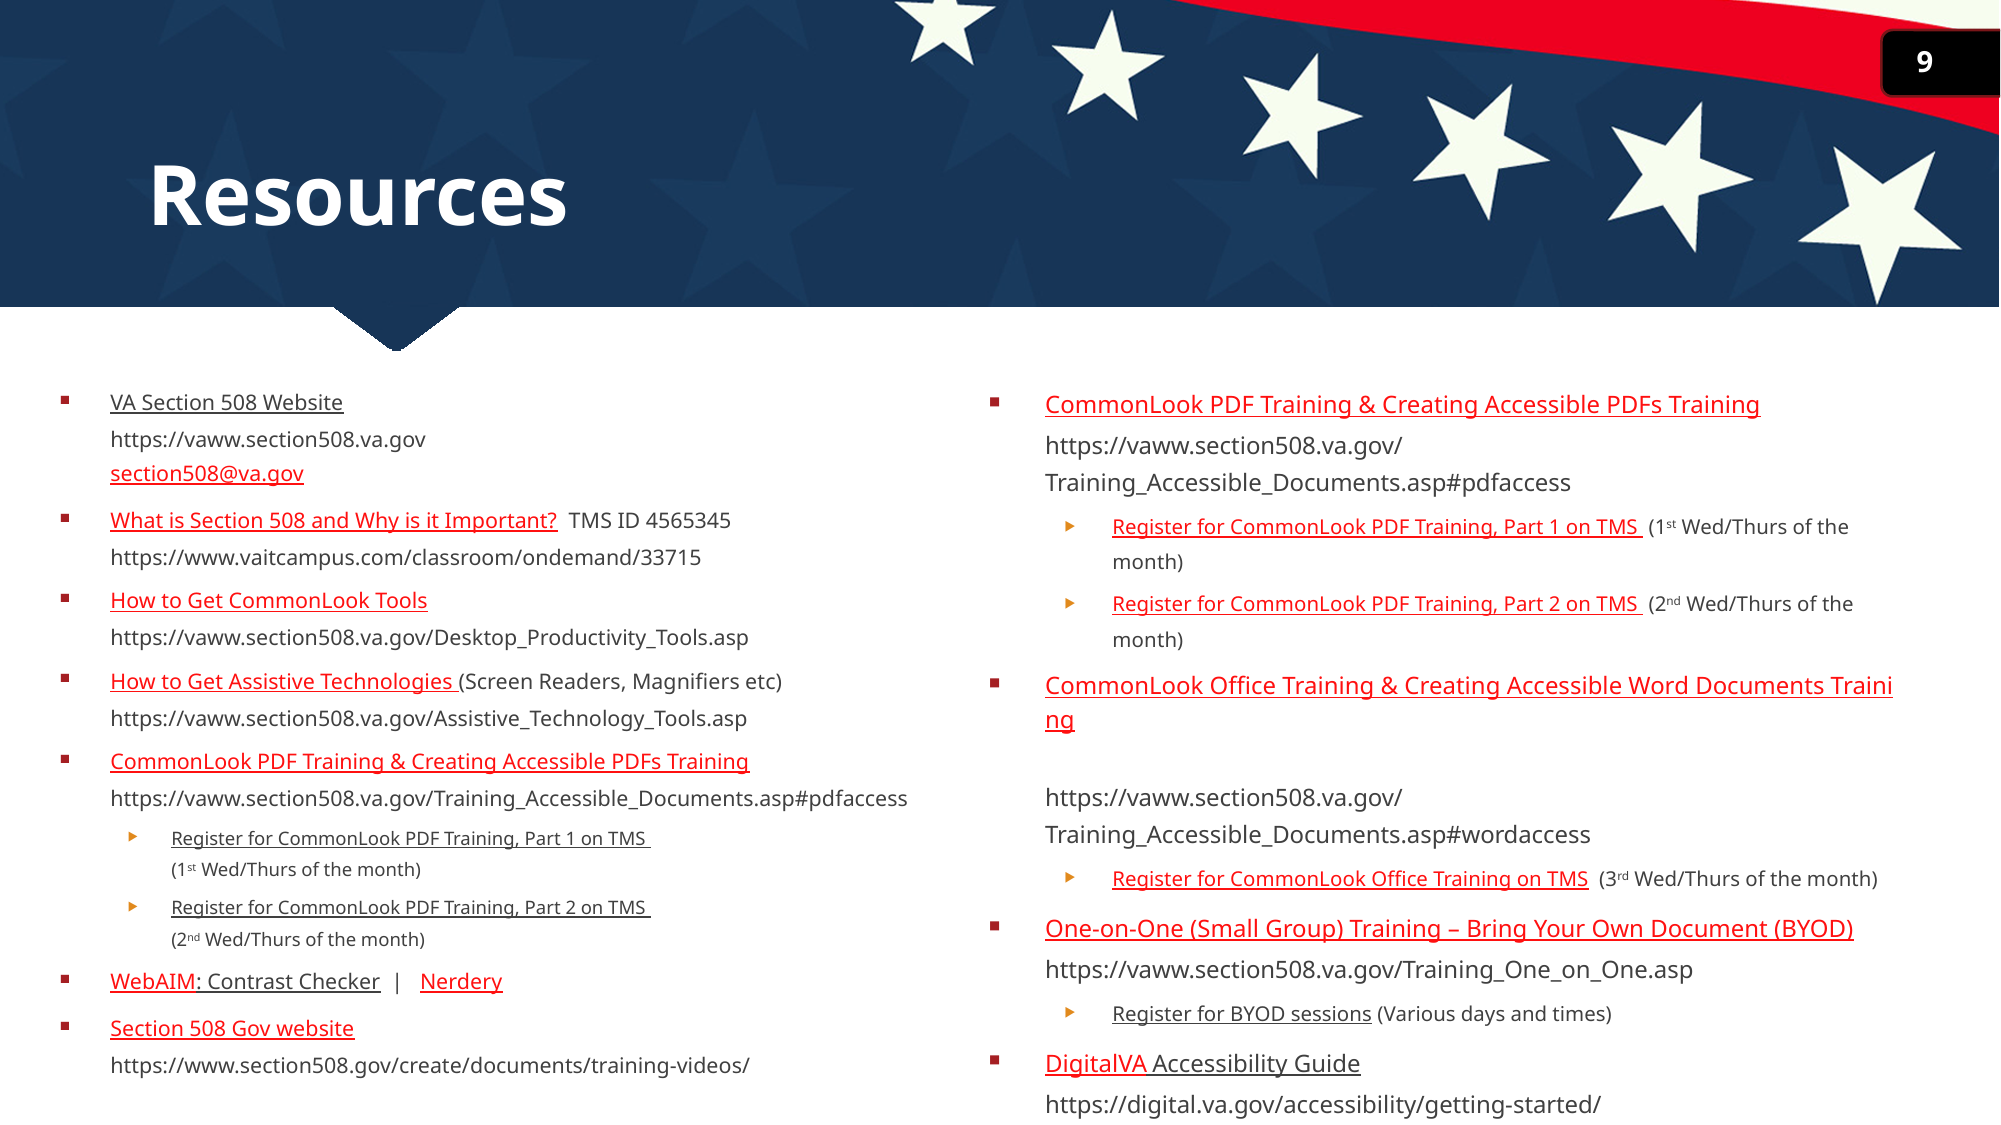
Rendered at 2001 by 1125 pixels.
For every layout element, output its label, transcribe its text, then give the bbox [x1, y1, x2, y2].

title Resources [132, 90, 1868, 250]
slide_number 9 [1901, 36, 1978, 91]
text_box CommonLook PDF Training & Creating Accessible PDFs Training https://vaww.section508.va.gov/Training_Accessible_Documents.asp#pdfaccess Register for CommonLook PDF Training, Part 1 on TMS (1st Wed/Thurs of the month) Register for CommonLook PDF Training, Part 2 on TMS (2nd Wed/Thurs of the month) CommonLook Office Training & Creating Accessible Word Documents Training https://vaww.section508.va.gov/Training_Accessible_Documents.asp#wordaccess Register for CommonLook Office Training on TMS (3rd Wed/Thurs of the month) One-on-One (Small Group) Training – Bring Your Own Document (BYOD) https://vaww.section508.va.gov/Training_One_on_One.asp Register for BYOD sessions (Various days and times) DigitalVA Accessibility Guide https://digital.va.gov/accessibility/getting-started/ [972, 372, 1902, 1114]
list VA Section 508 Website https://vaww.section508.va.gov section508@va.gov What is Section 508 and Why is it Important? TMS ID 4565345 https://www.vaitcampus.com/classroom/ondemand/33715 How to Get CommonLook Tools https://vaww.section508.va.gov/Desktop_Productivity_Tools.asp How to Get Assistive Technologies (Screen Readers, Magnifiers etc) https://vaww.section508.va.gov/Assistive_Technology_Tools.asp CommonLook PDF Training & Creating Accessible PDFs Training https://vaww.section508.va.gov/Training_Accessible_Documents.asp#pdfaccess Register for CommonLook PDF Training, Part 1 on TMS (1st Wed/Thurs of the month) Register for CommonLook PDF Training, Part 2 on TMS (2nd Wed/Thurs of the month) WebAIM: Contrast Checker | Nerdery Section 508 Gov website https://www.section508.gov/create/documents/training-videos/ [43, 372, 933, 1114]
picture [0, 0, 1999, 351]
